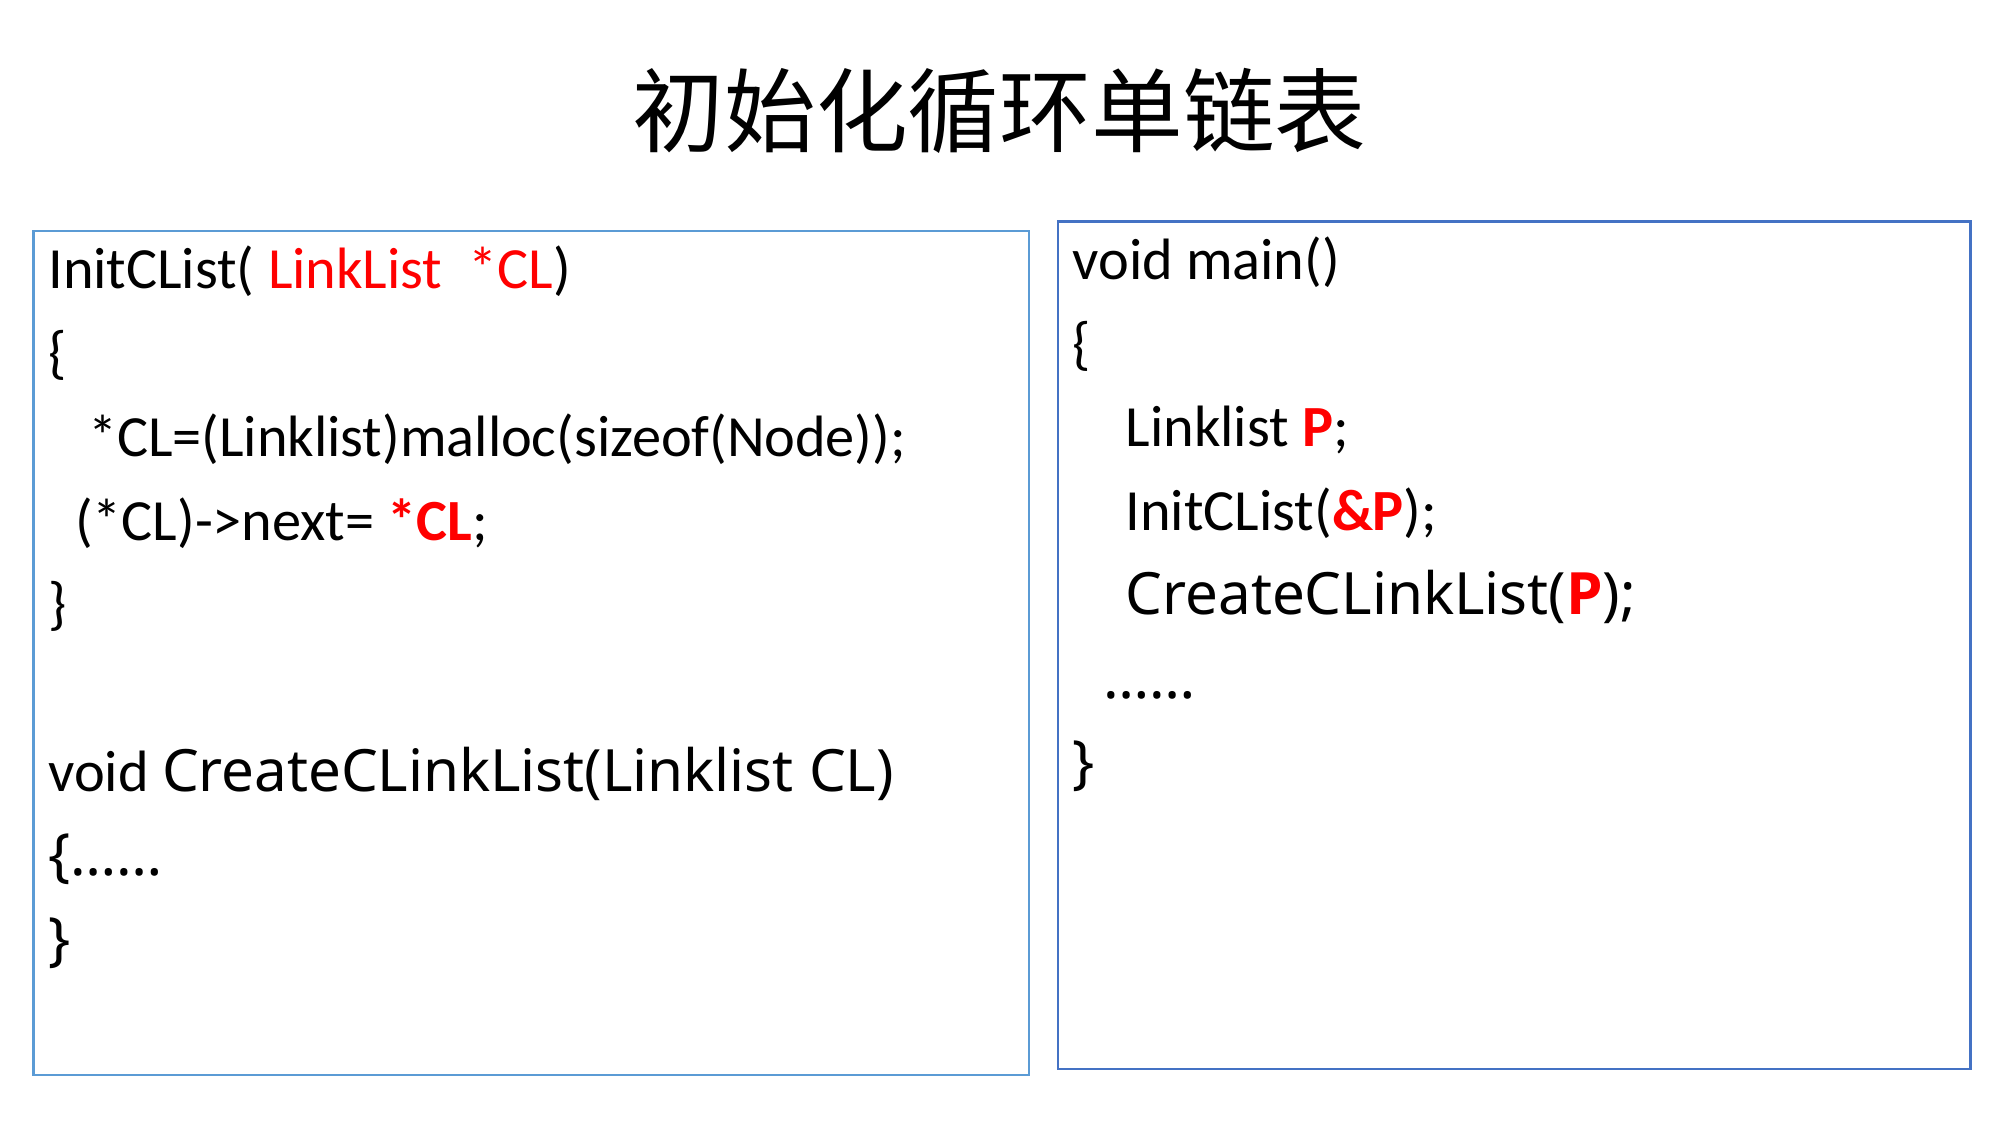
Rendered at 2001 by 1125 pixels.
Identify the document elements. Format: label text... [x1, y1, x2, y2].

title 初始化循环单链表 [0, 6, 2000, 225]
list InitCList( LinkList *CL) { *CL=(Linklist)malloc(sizeof(Node)); (*CL)->next= *CL; } void CreateCLinkList(Linklist CL) {…… } [33, 230, 1030, 1076]
text_box void main() { Linklist P; InitCList(&P); CreateCLinkList(P); …… } [1058, 221, 1971, 1069]
